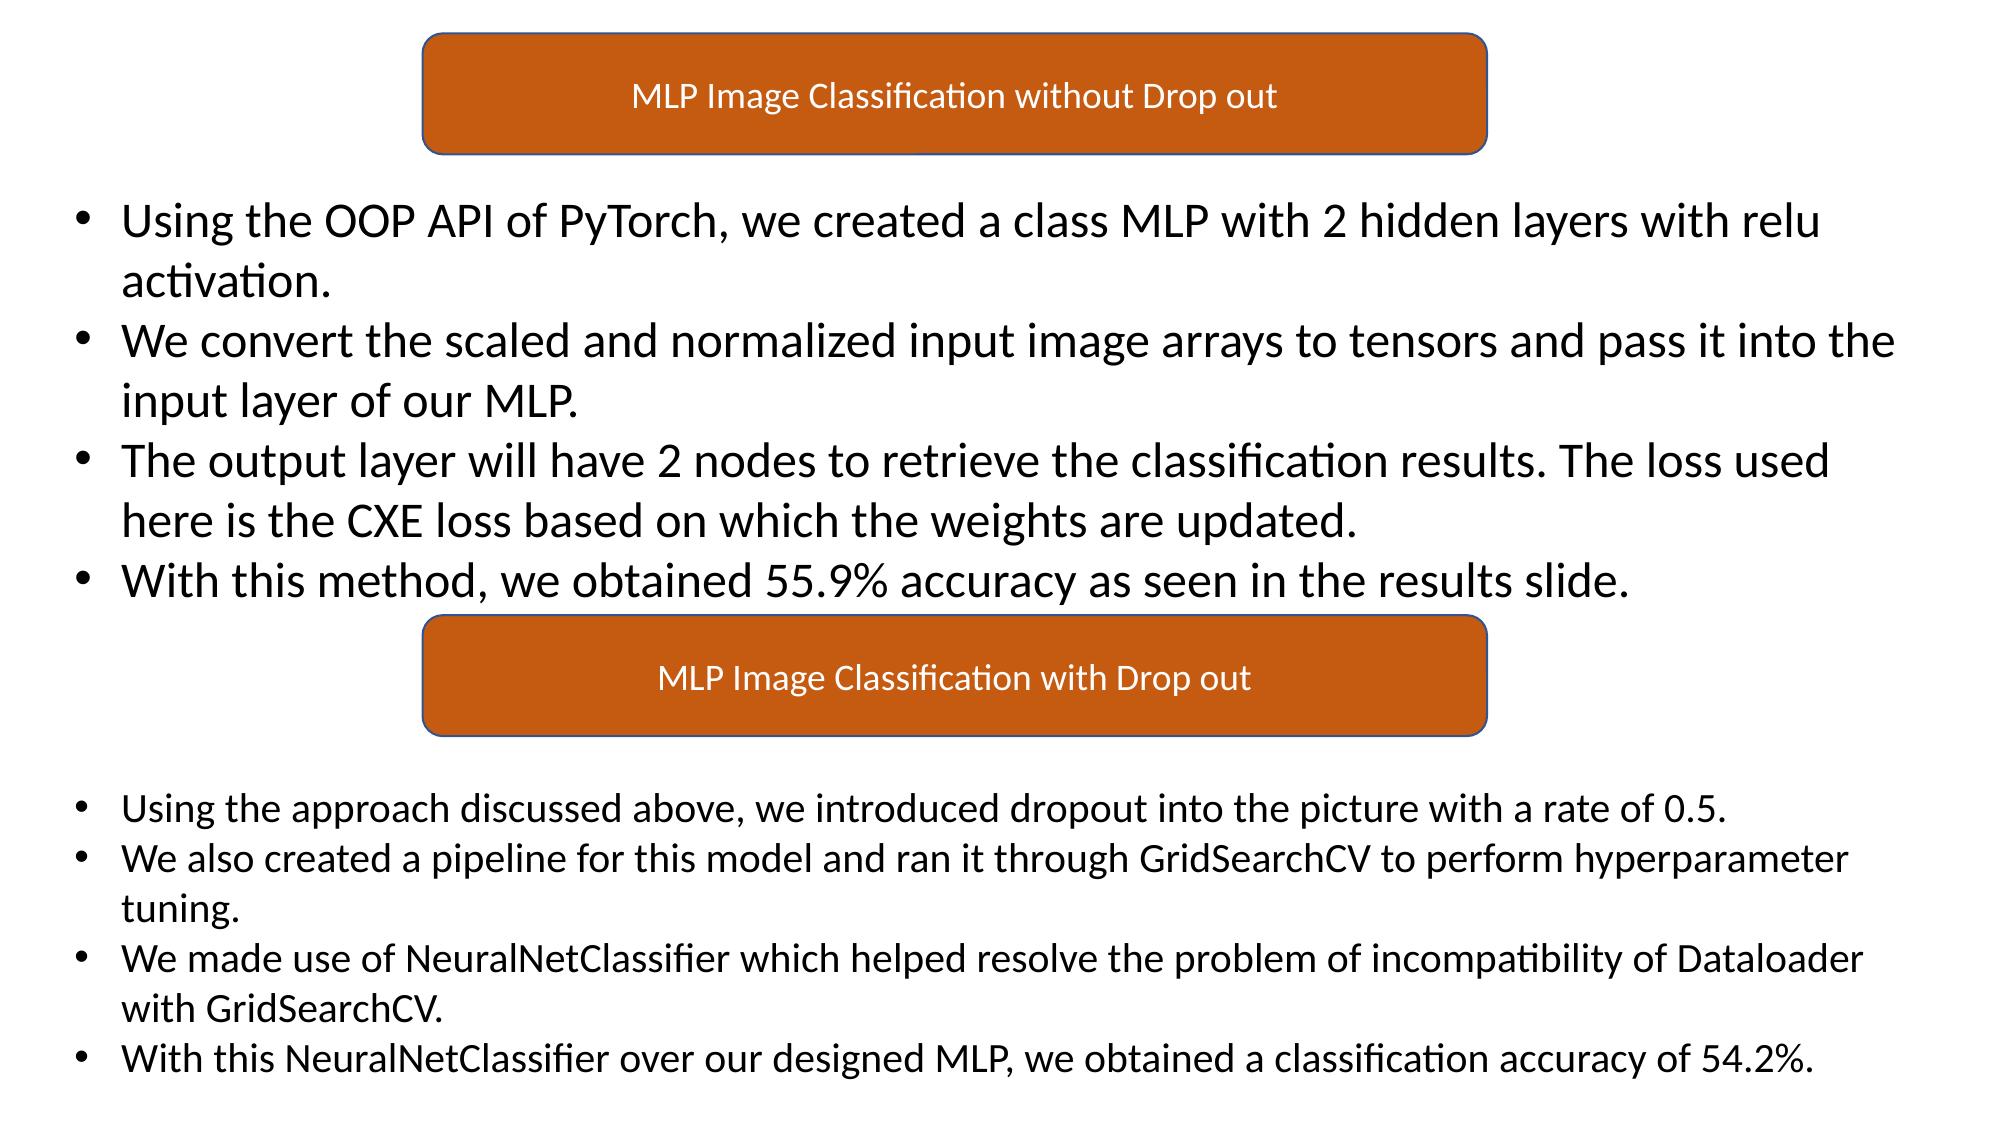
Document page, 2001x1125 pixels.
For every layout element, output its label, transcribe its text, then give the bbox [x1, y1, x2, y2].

text_box MLP Image Classification without Drop out [421, 32, 1489, 156]
text_box MLP Image Classification with Drop out [421, 615, 1489, 738]
text_box Using the OOP API of PyTorch, we created a class MLP with 2 hidden layers with relu activation. We convert the scaled and normalized input image arrays to tensors and pass it into the input layer of our MLP. The output layer will have 2 nodes to retrieve the classification results. The loss used here is the CXE loss based on which the weights are updated. With this method, we obtained 55.9% accuracy as seen in the results slide. [59, 180, 1949, 615]
text_box Using the approach discussed above, we introduced dropout into the picture with a rate of 0.5. We also created a pipeline for this model and ran it through GridSearchCV to perform hyperparameter tuning. We made use of NeuralNetClassifier which helped resolve the problem of incompatibility of Dataloader with GridSearchCV. With this NeuralNetClassifier over our designed MLP, we obtained a classification accuracy of 54.2%. [59, 773, 1910, 1089]
